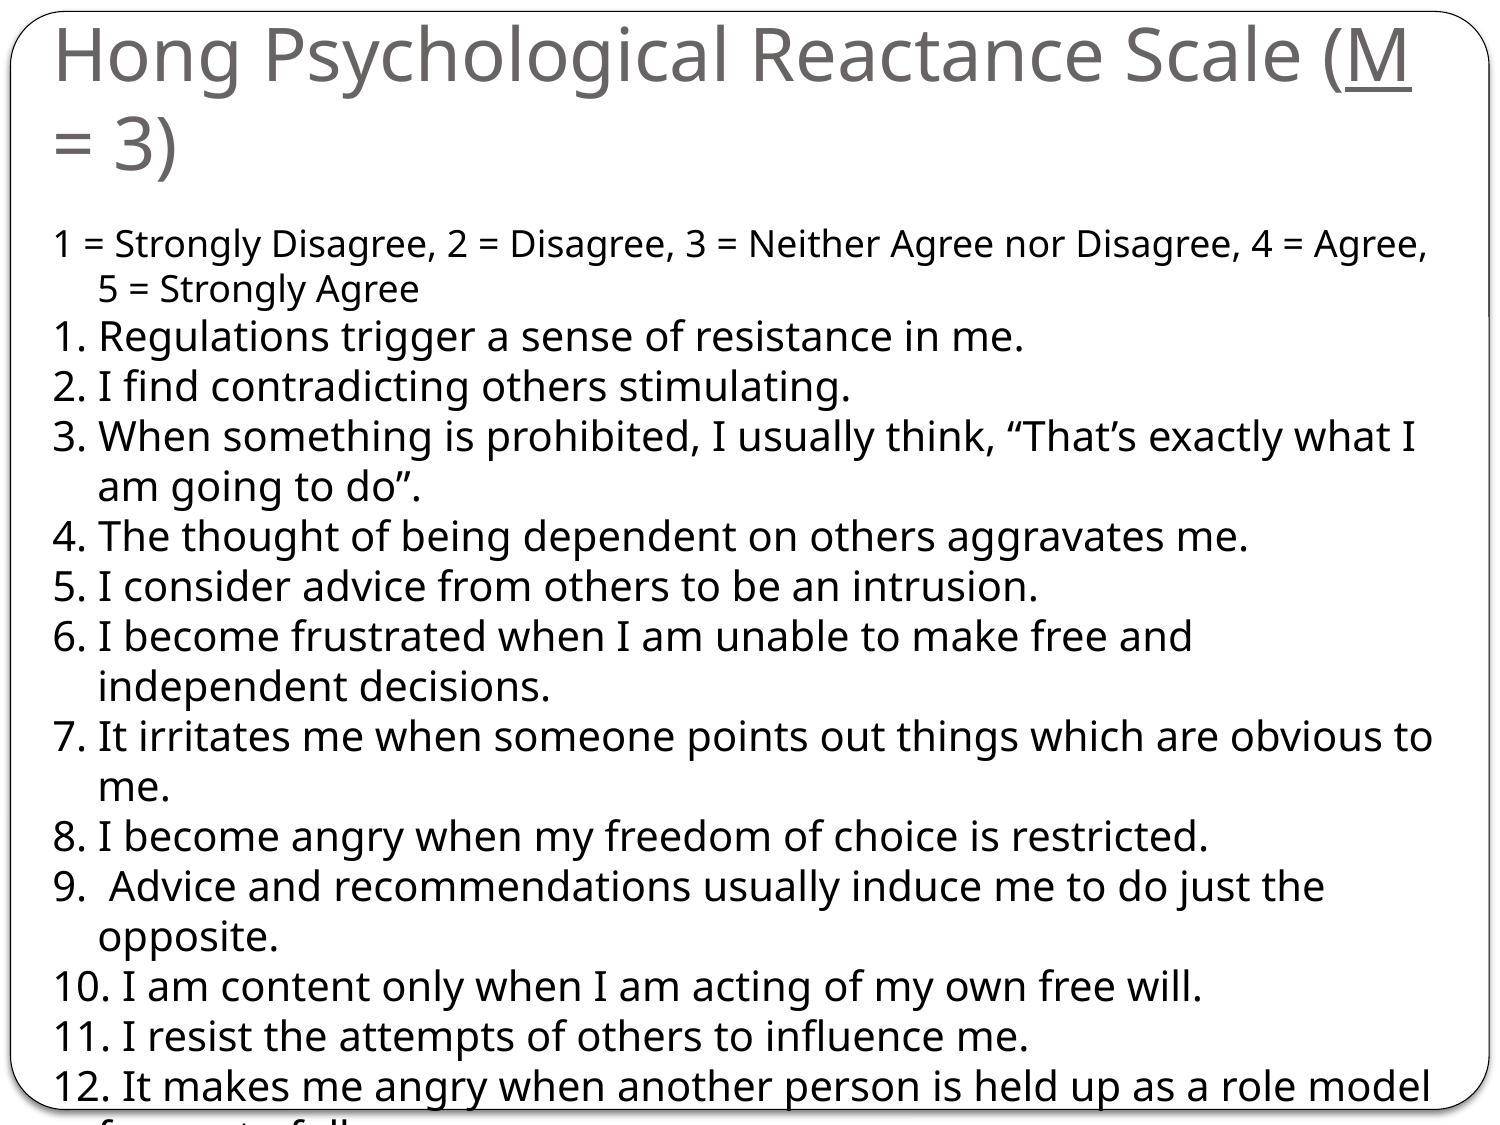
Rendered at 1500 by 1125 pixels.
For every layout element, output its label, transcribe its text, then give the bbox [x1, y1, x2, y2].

title Hong Psychological Reactance Scale (M = 3) [37, 0, 1473, 200]
list 1 = Strongly Disagree, 2 = Disagree, 3 = Neither Agree nor Disagree, 4 = Agree, 5 = Strongly Agree 1. Regulations trigger a sense of resistance in me. 2. I find contradicting others stimulating. 3. When something is prohibited, I usually think, “That’s exactly what I am going to do”. 4. The thought of being dependent on others aggravates me. 5. I consider advice from others to be an intrusion. 6. I become frustrated when I am unable to make free and independent decisions. 7. It irritates me when someone points out things which are obvious to me. 8. I become angry when my freedom of choice is restricted. 9. Advice and recommendations usually induce me to do just the opposite. 10. I am content only when I am acting of my own free will. 11. I resist the attempts of others to influence me. 12. It makes me angry when another person is held up as a role model for me to follow. 13. When someone forces me to do something, I feel like doing the opposite. 14. It disappoints me to see others submitting to standards and rules. [37, 212, 1463, 1050]
